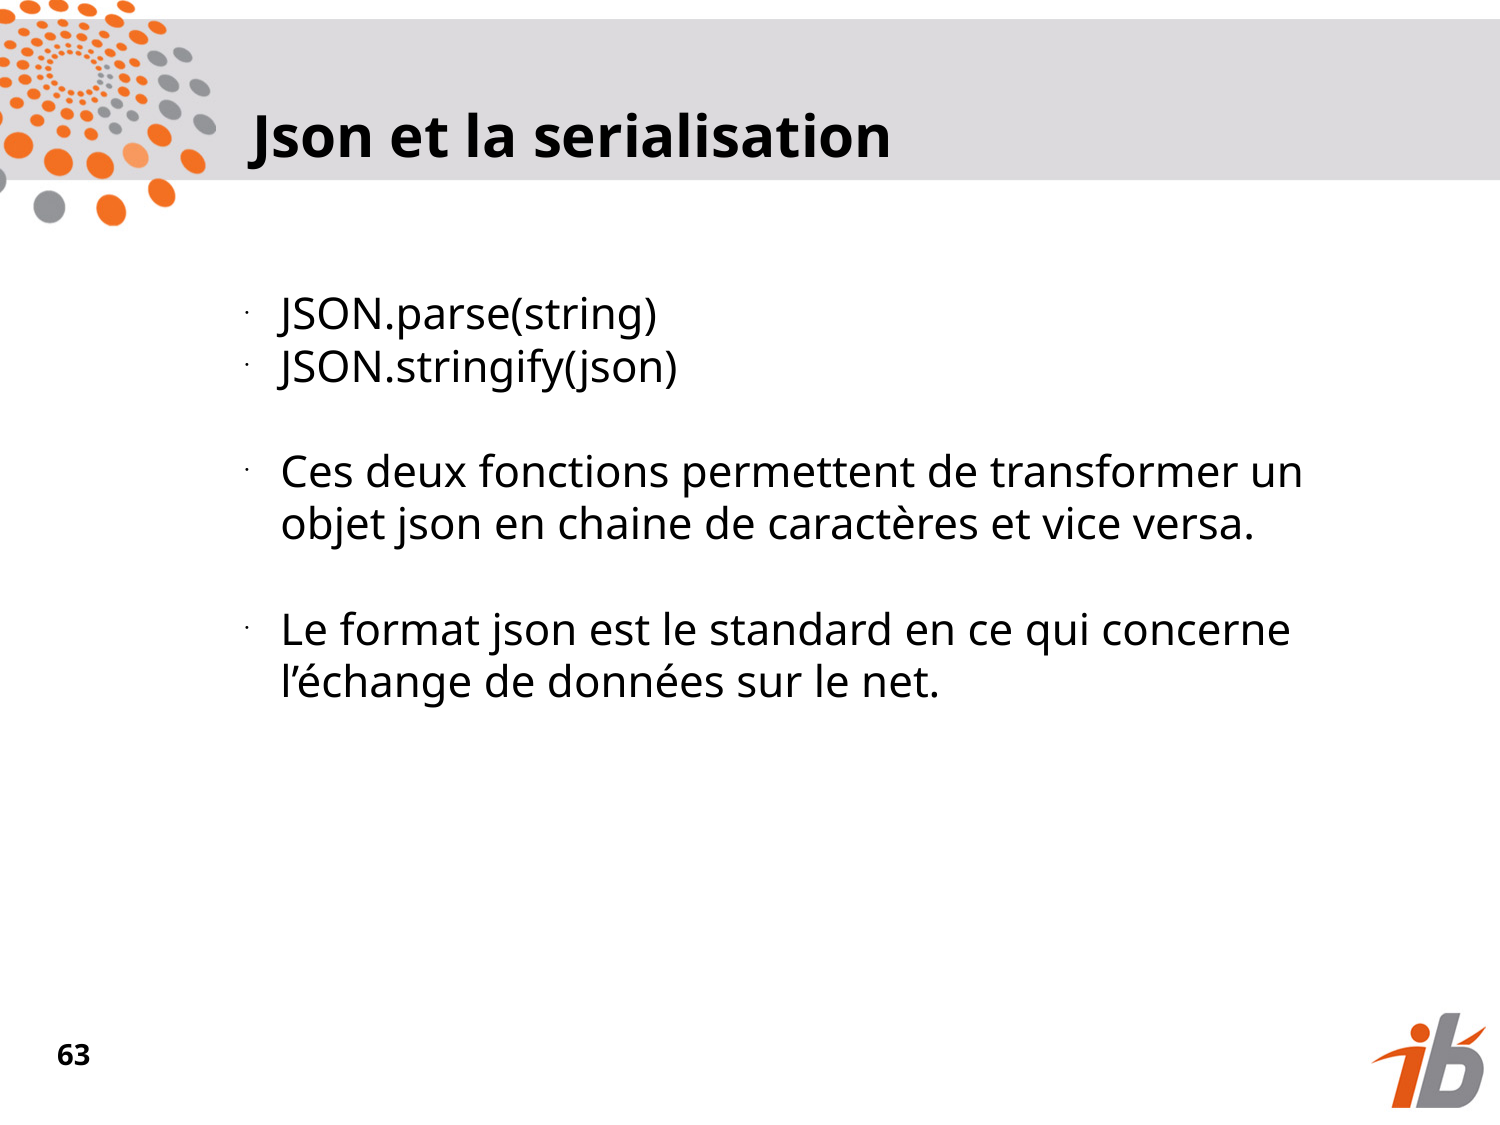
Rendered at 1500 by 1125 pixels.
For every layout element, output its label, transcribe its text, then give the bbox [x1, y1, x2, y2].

text_box JSON.parse(string) JSON.stringify(json) Ces deux fonctions permettent de transformer un objet json en chaine de caractères et vice versa. Le format json est le standard en ce qui concerne l’échange de données sur le net. [230, 233, 1412, 976]
text_box <numéro> [23, 1018, 124, 1094]
text_box Json et la serialisation [237, 18, 1408, 177]
picture [0, 0, 1500, 1125]
